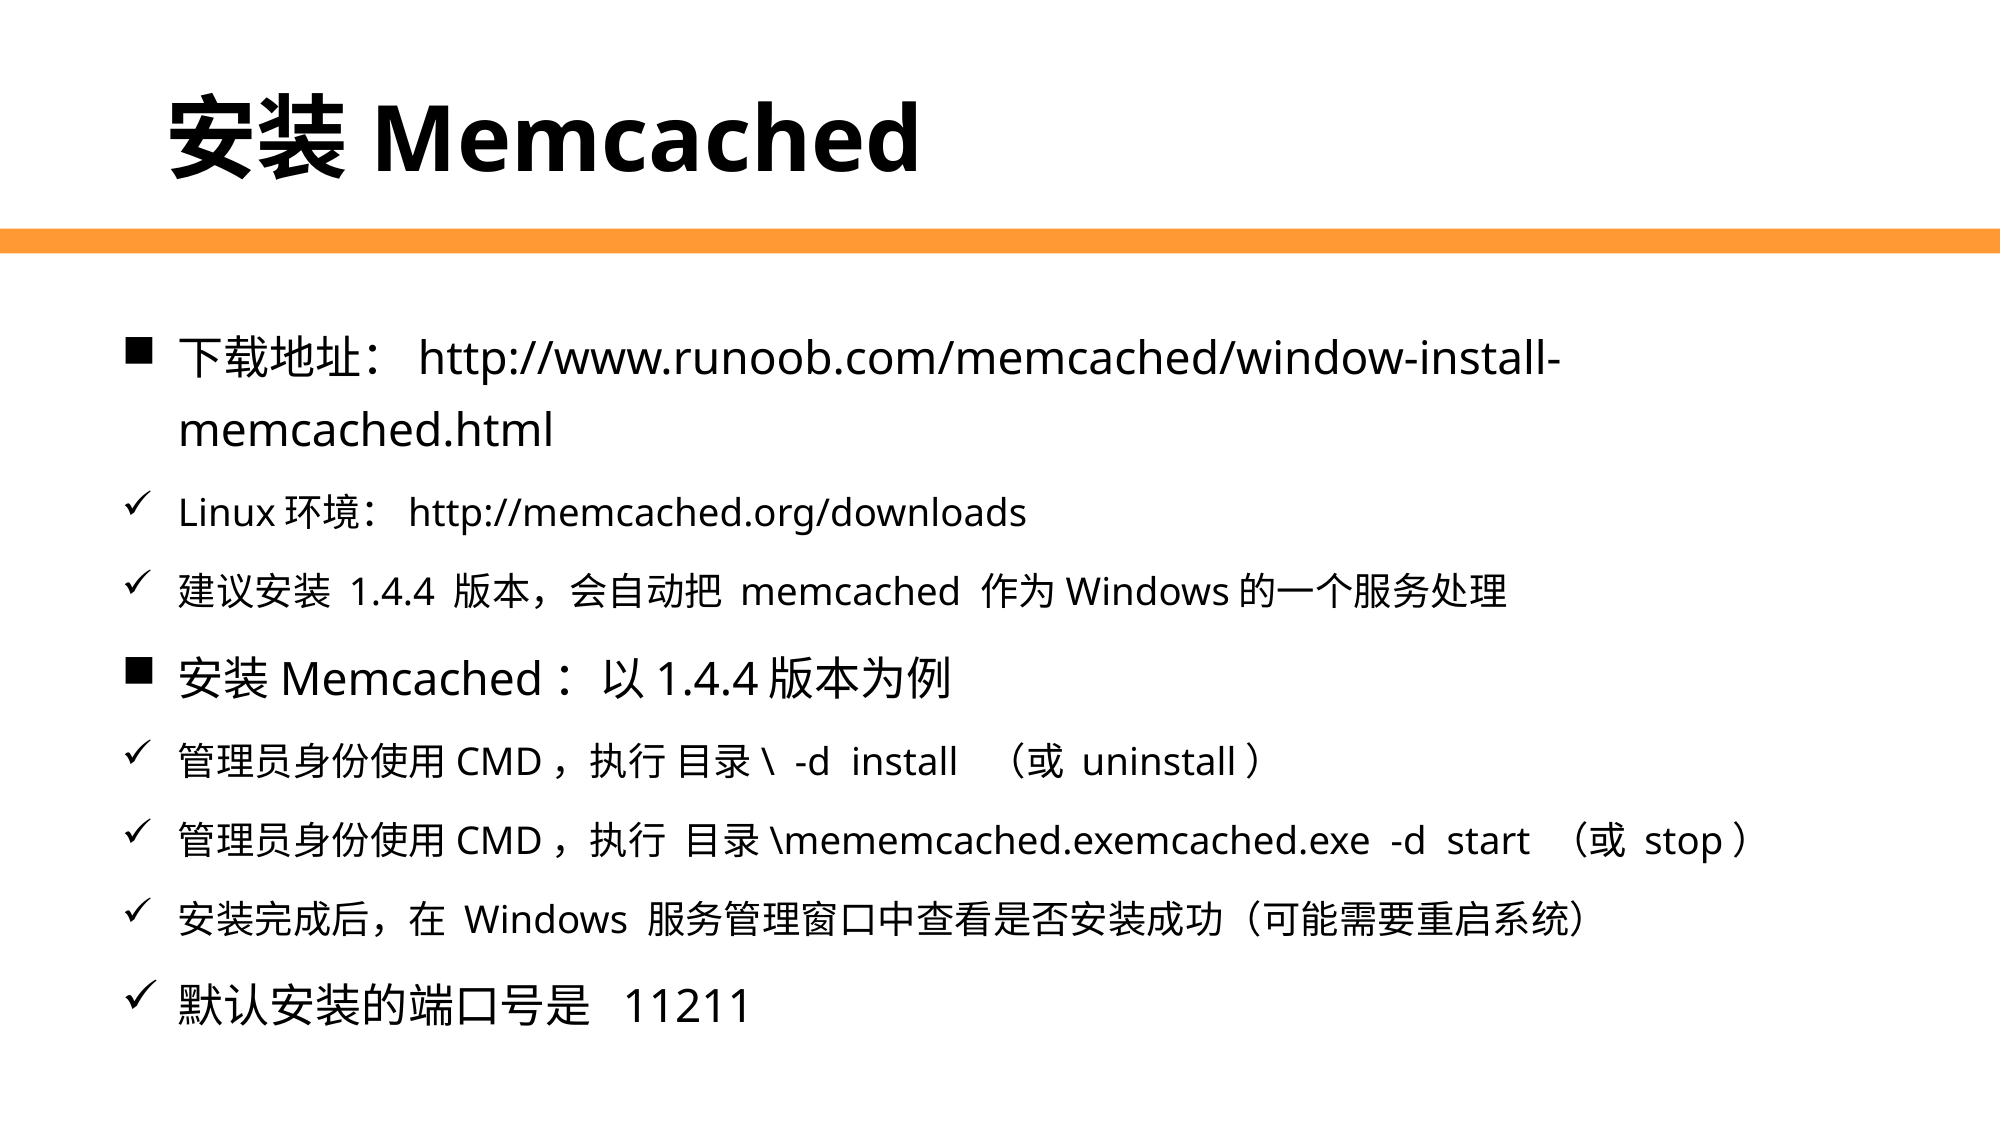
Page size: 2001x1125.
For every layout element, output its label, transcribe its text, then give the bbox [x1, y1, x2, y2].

list 安装Memcached [150, 84, 1905, 198]
list 下载地址：http://www.runoob.com/memcached/window-install-memcached.html Linux环境：http://memcached.org/downloads 建议安装 1.4.4 版本，会自动把 memcached 作为Windows的一个服务处理 安装Memcached：以1.4.4版本为例 管理员身份使用CMD，执行 目录\ -d install （或 uninstall） 管理员身份使用CMD，执行 目录\mememcached.exemcached.exe -d start （或 stop） 安装完成后，在 Windows 服务管理窗口中查看是否安装成功（可能需要重启系统） 默认安装的端口号是 11211 [107, 304, 1953, 1043]
